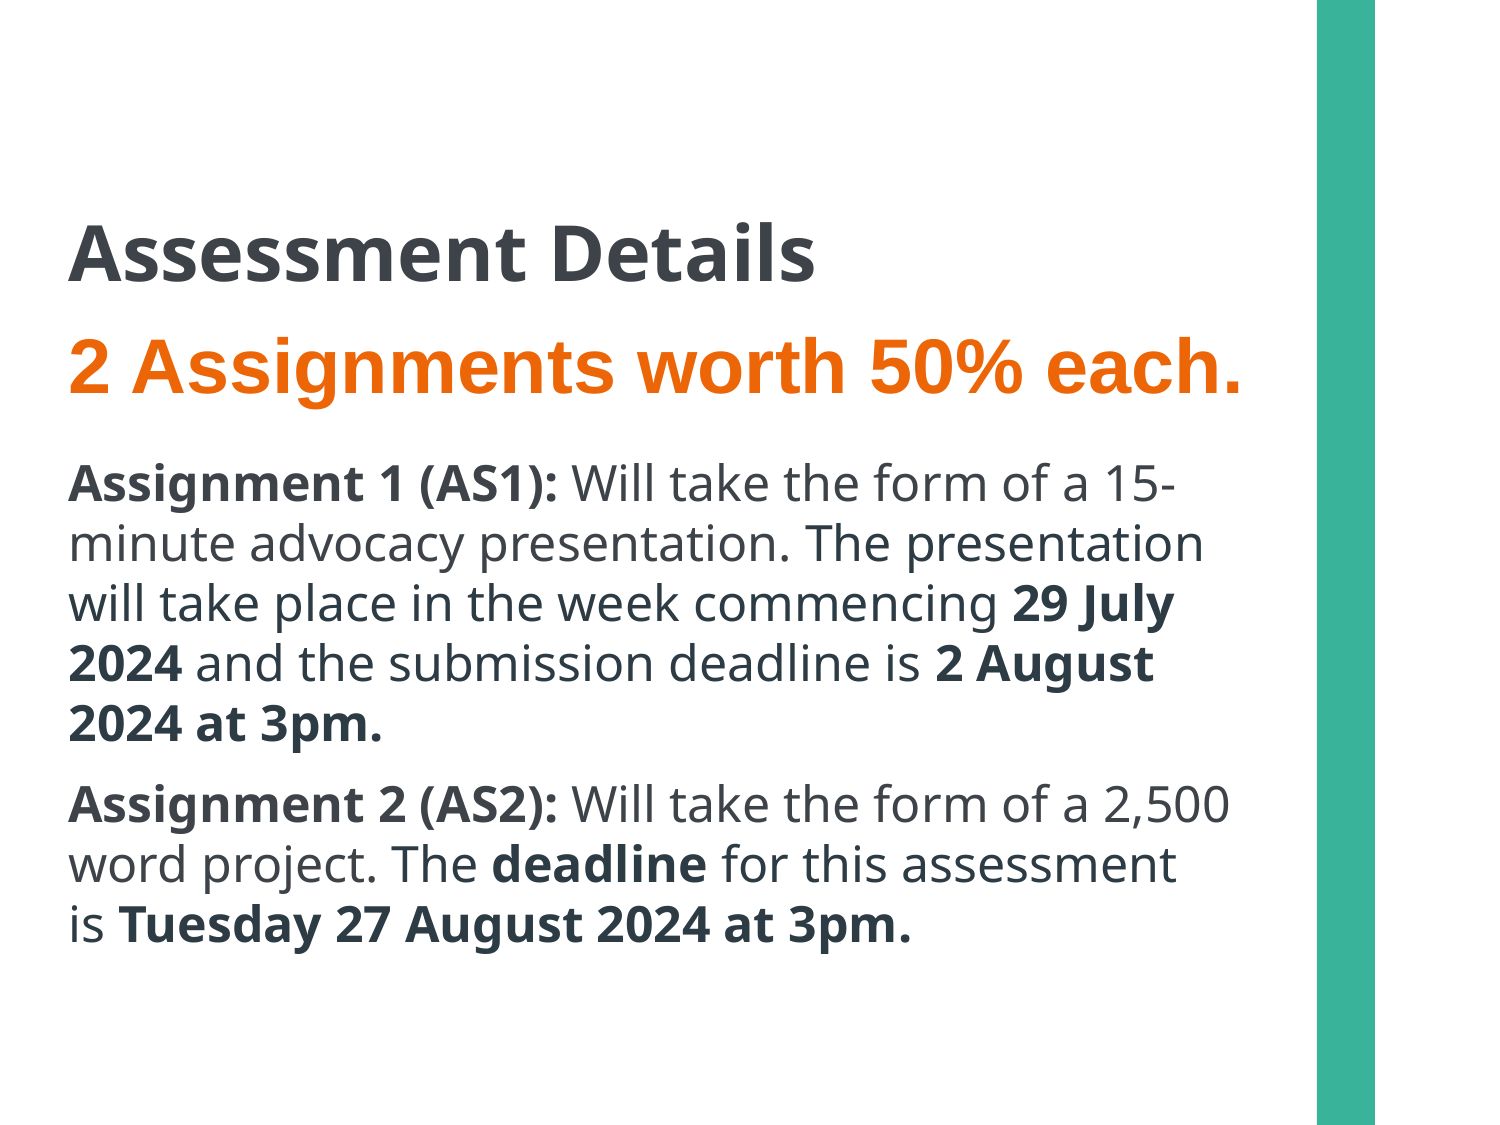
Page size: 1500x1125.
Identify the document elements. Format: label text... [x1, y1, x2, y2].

subtitle Assignment 1 (AS1): Will take the form of a 15-minute advocacy presentation. The presentation will take place in the week commencing 29 July 2024 and the submission deadline is 2 August 2024 at 3pm. Assignment 2 (AS2): Will take the form of a 2,500 word project. The deadline for this assessment is Tuesday 27 August 2024 at 3pm. [53, 444, 1283, 992]
list Assessment Details 2 Assignments worth 50% each. [53, 196, 1283, 421]
